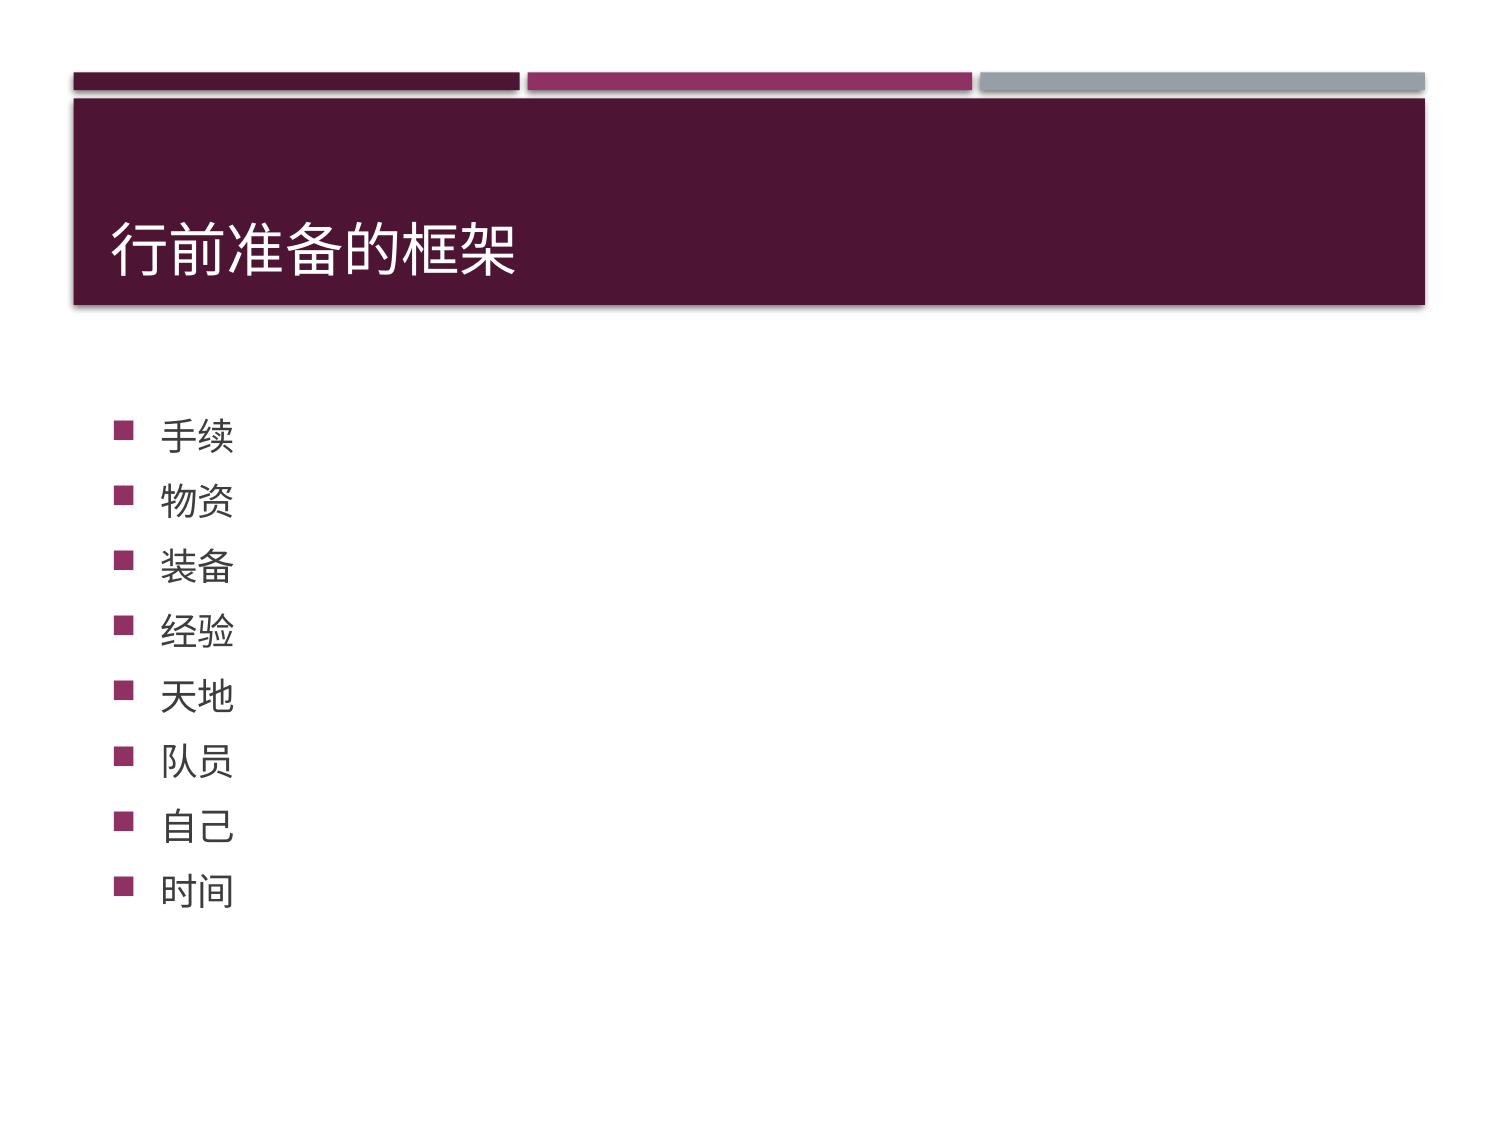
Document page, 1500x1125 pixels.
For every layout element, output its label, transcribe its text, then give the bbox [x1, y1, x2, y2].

title 行前准备的框架 [95, 112, 1406, 291]
list 手续 物资 装备 经验 天地 队员 自己 时间 [95, 365, 1406, 962]
